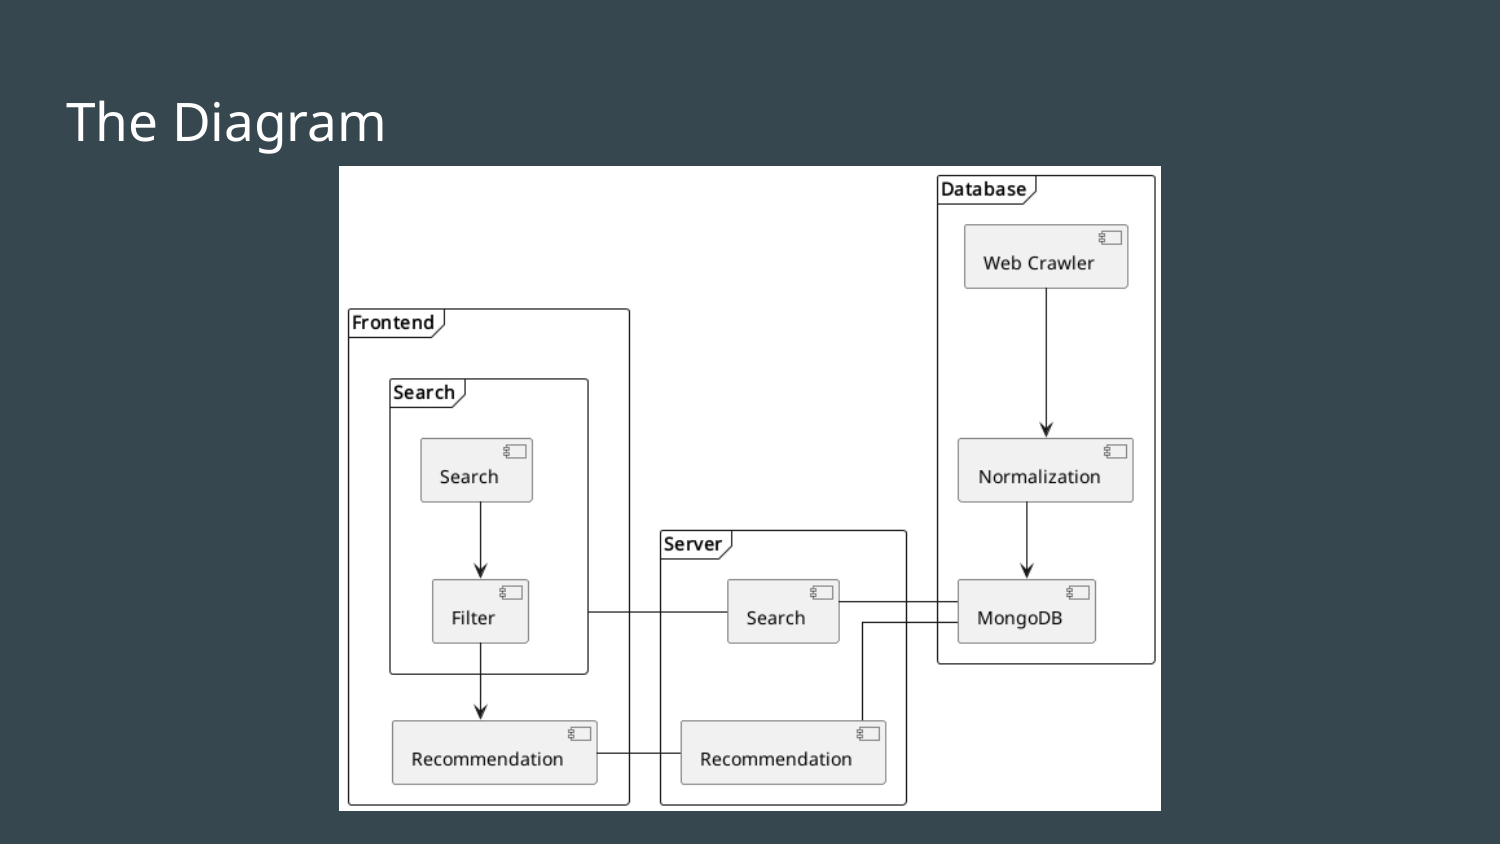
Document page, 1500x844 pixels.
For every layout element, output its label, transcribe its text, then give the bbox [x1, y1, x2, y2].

title The Diagram [51, 72, 1449, 167]
picture [339, 166, 1161, 812]
